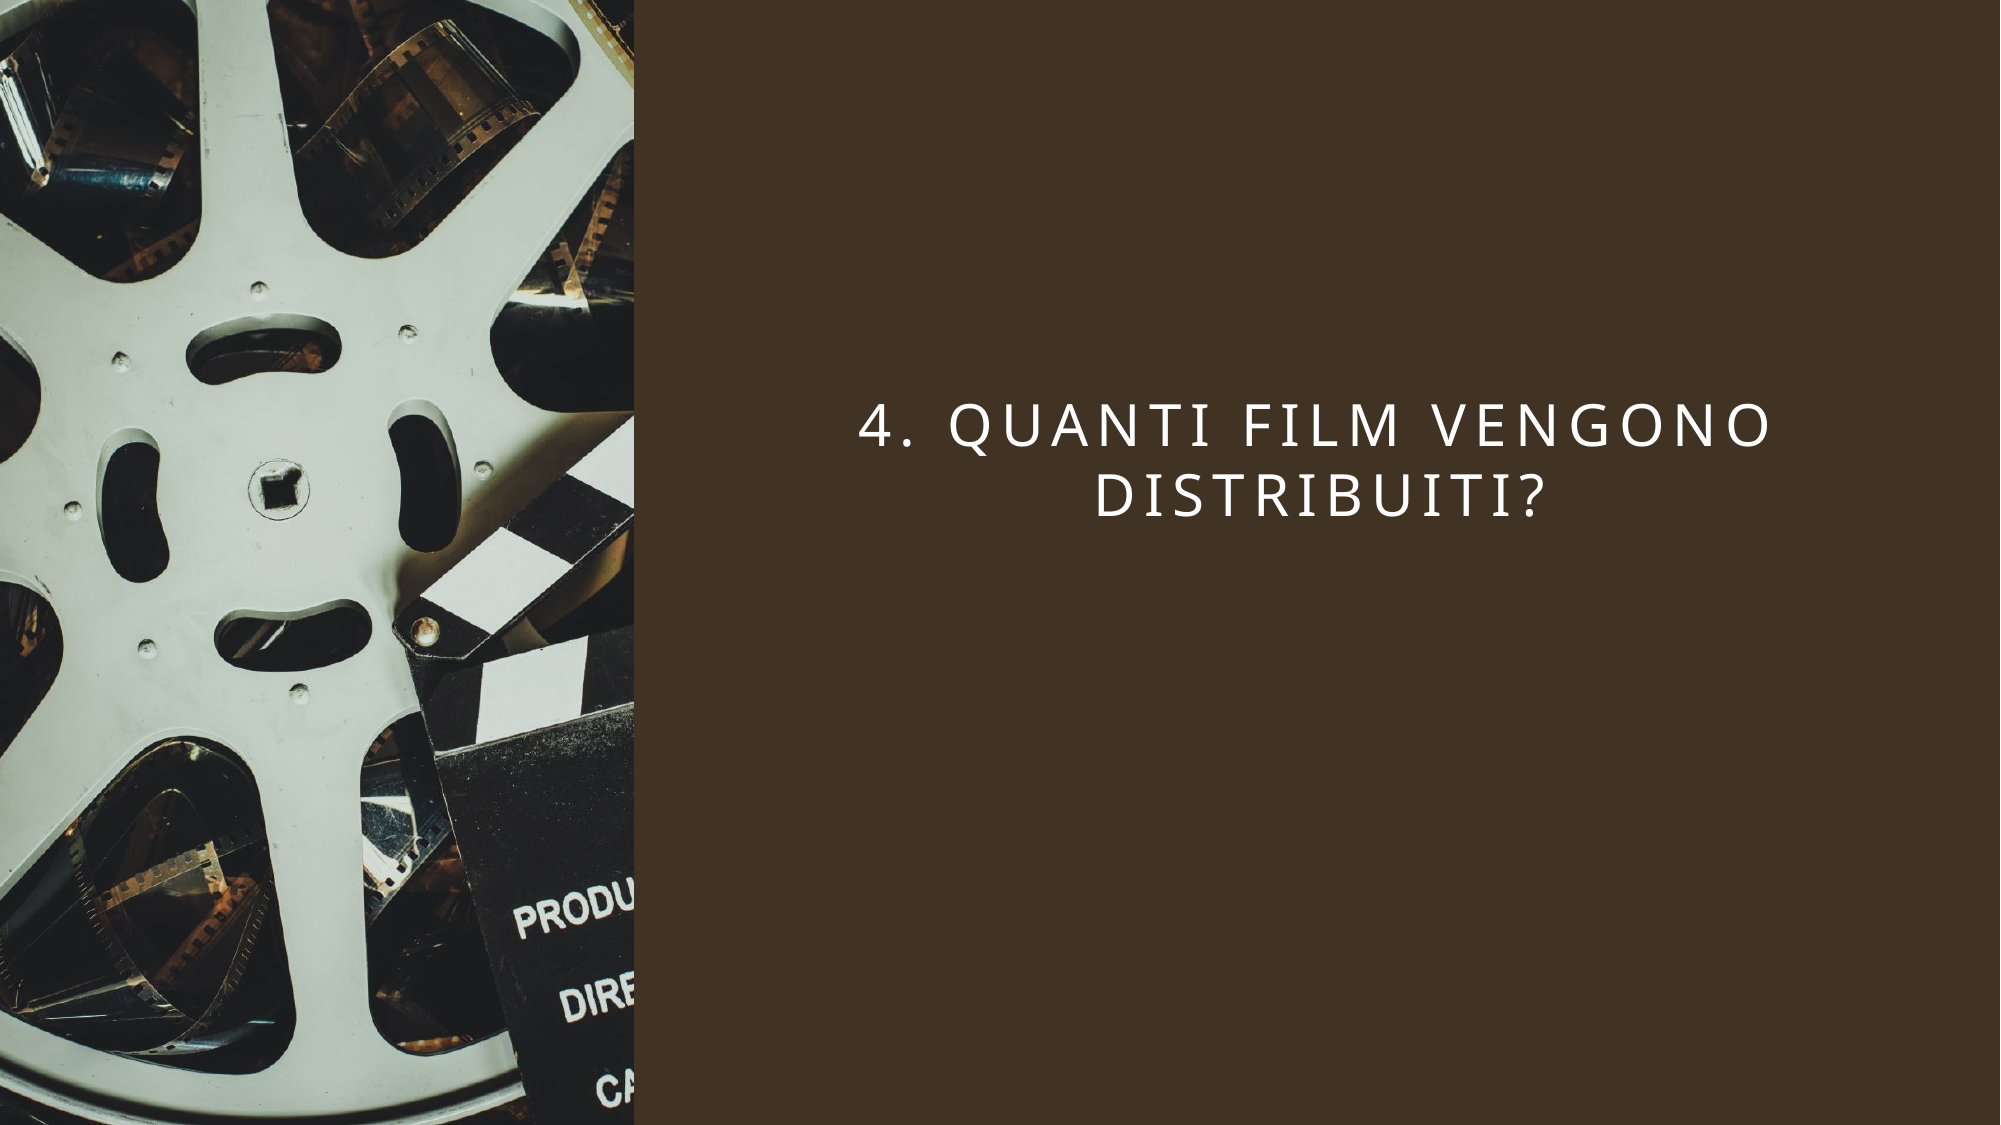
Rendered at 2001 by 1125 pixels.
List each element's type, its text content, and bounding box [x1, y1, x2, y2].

picture [0, 0, 635, 1125]
title 4. Quanti film vengono distribuiti? [817, 177, 1822, 528]
